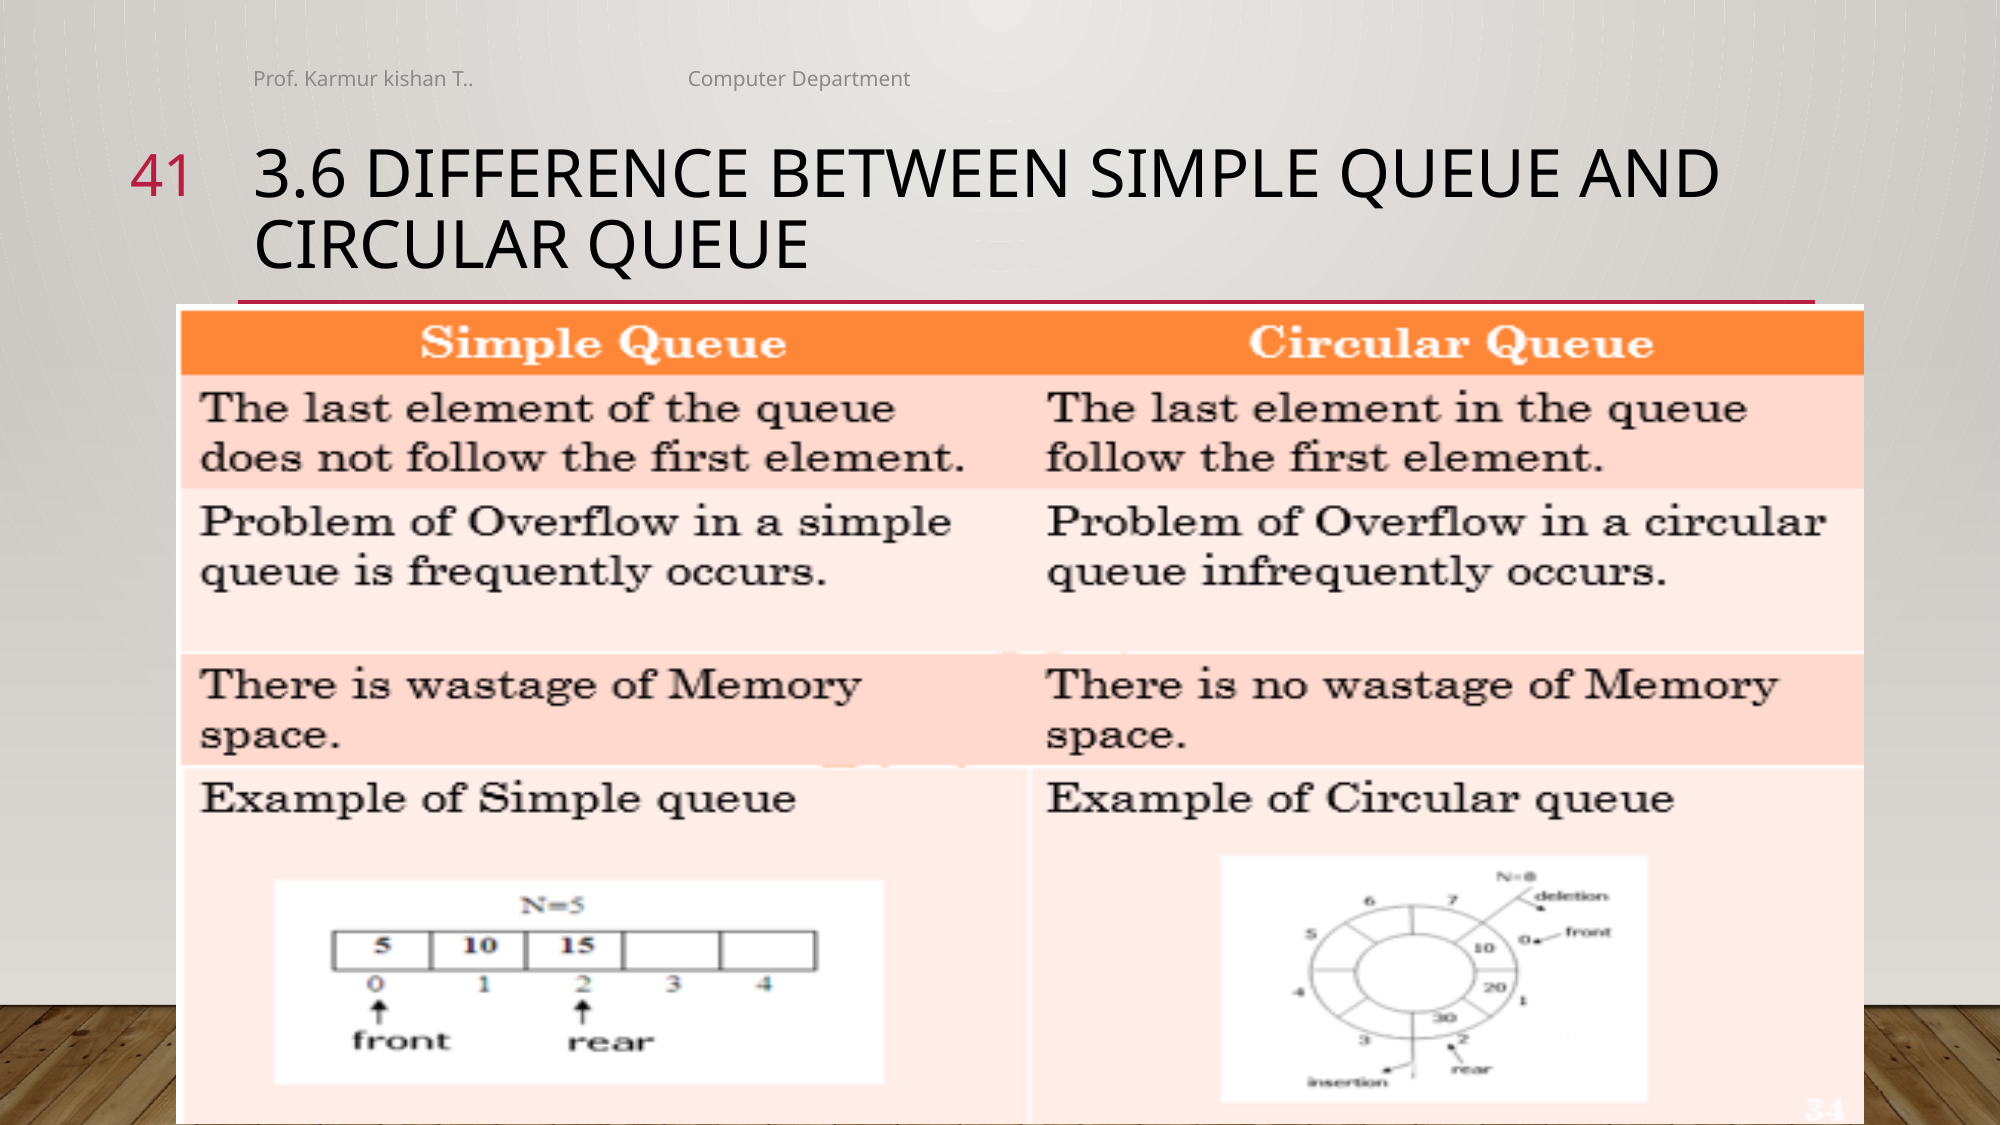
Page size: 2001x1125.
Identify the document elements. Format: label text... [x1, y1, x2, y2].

slide_number 41 [78, 131, 212, 214]
footer Prof. Karmur kishan T.. Computer Department [238, 54, 1213, 105]
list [176, 303, 1864, 1124]
title 3.6 difference between Simple queue and circular queue [238, 131, 1814, 303]
picture [0, 1005, 2000, 1125]
